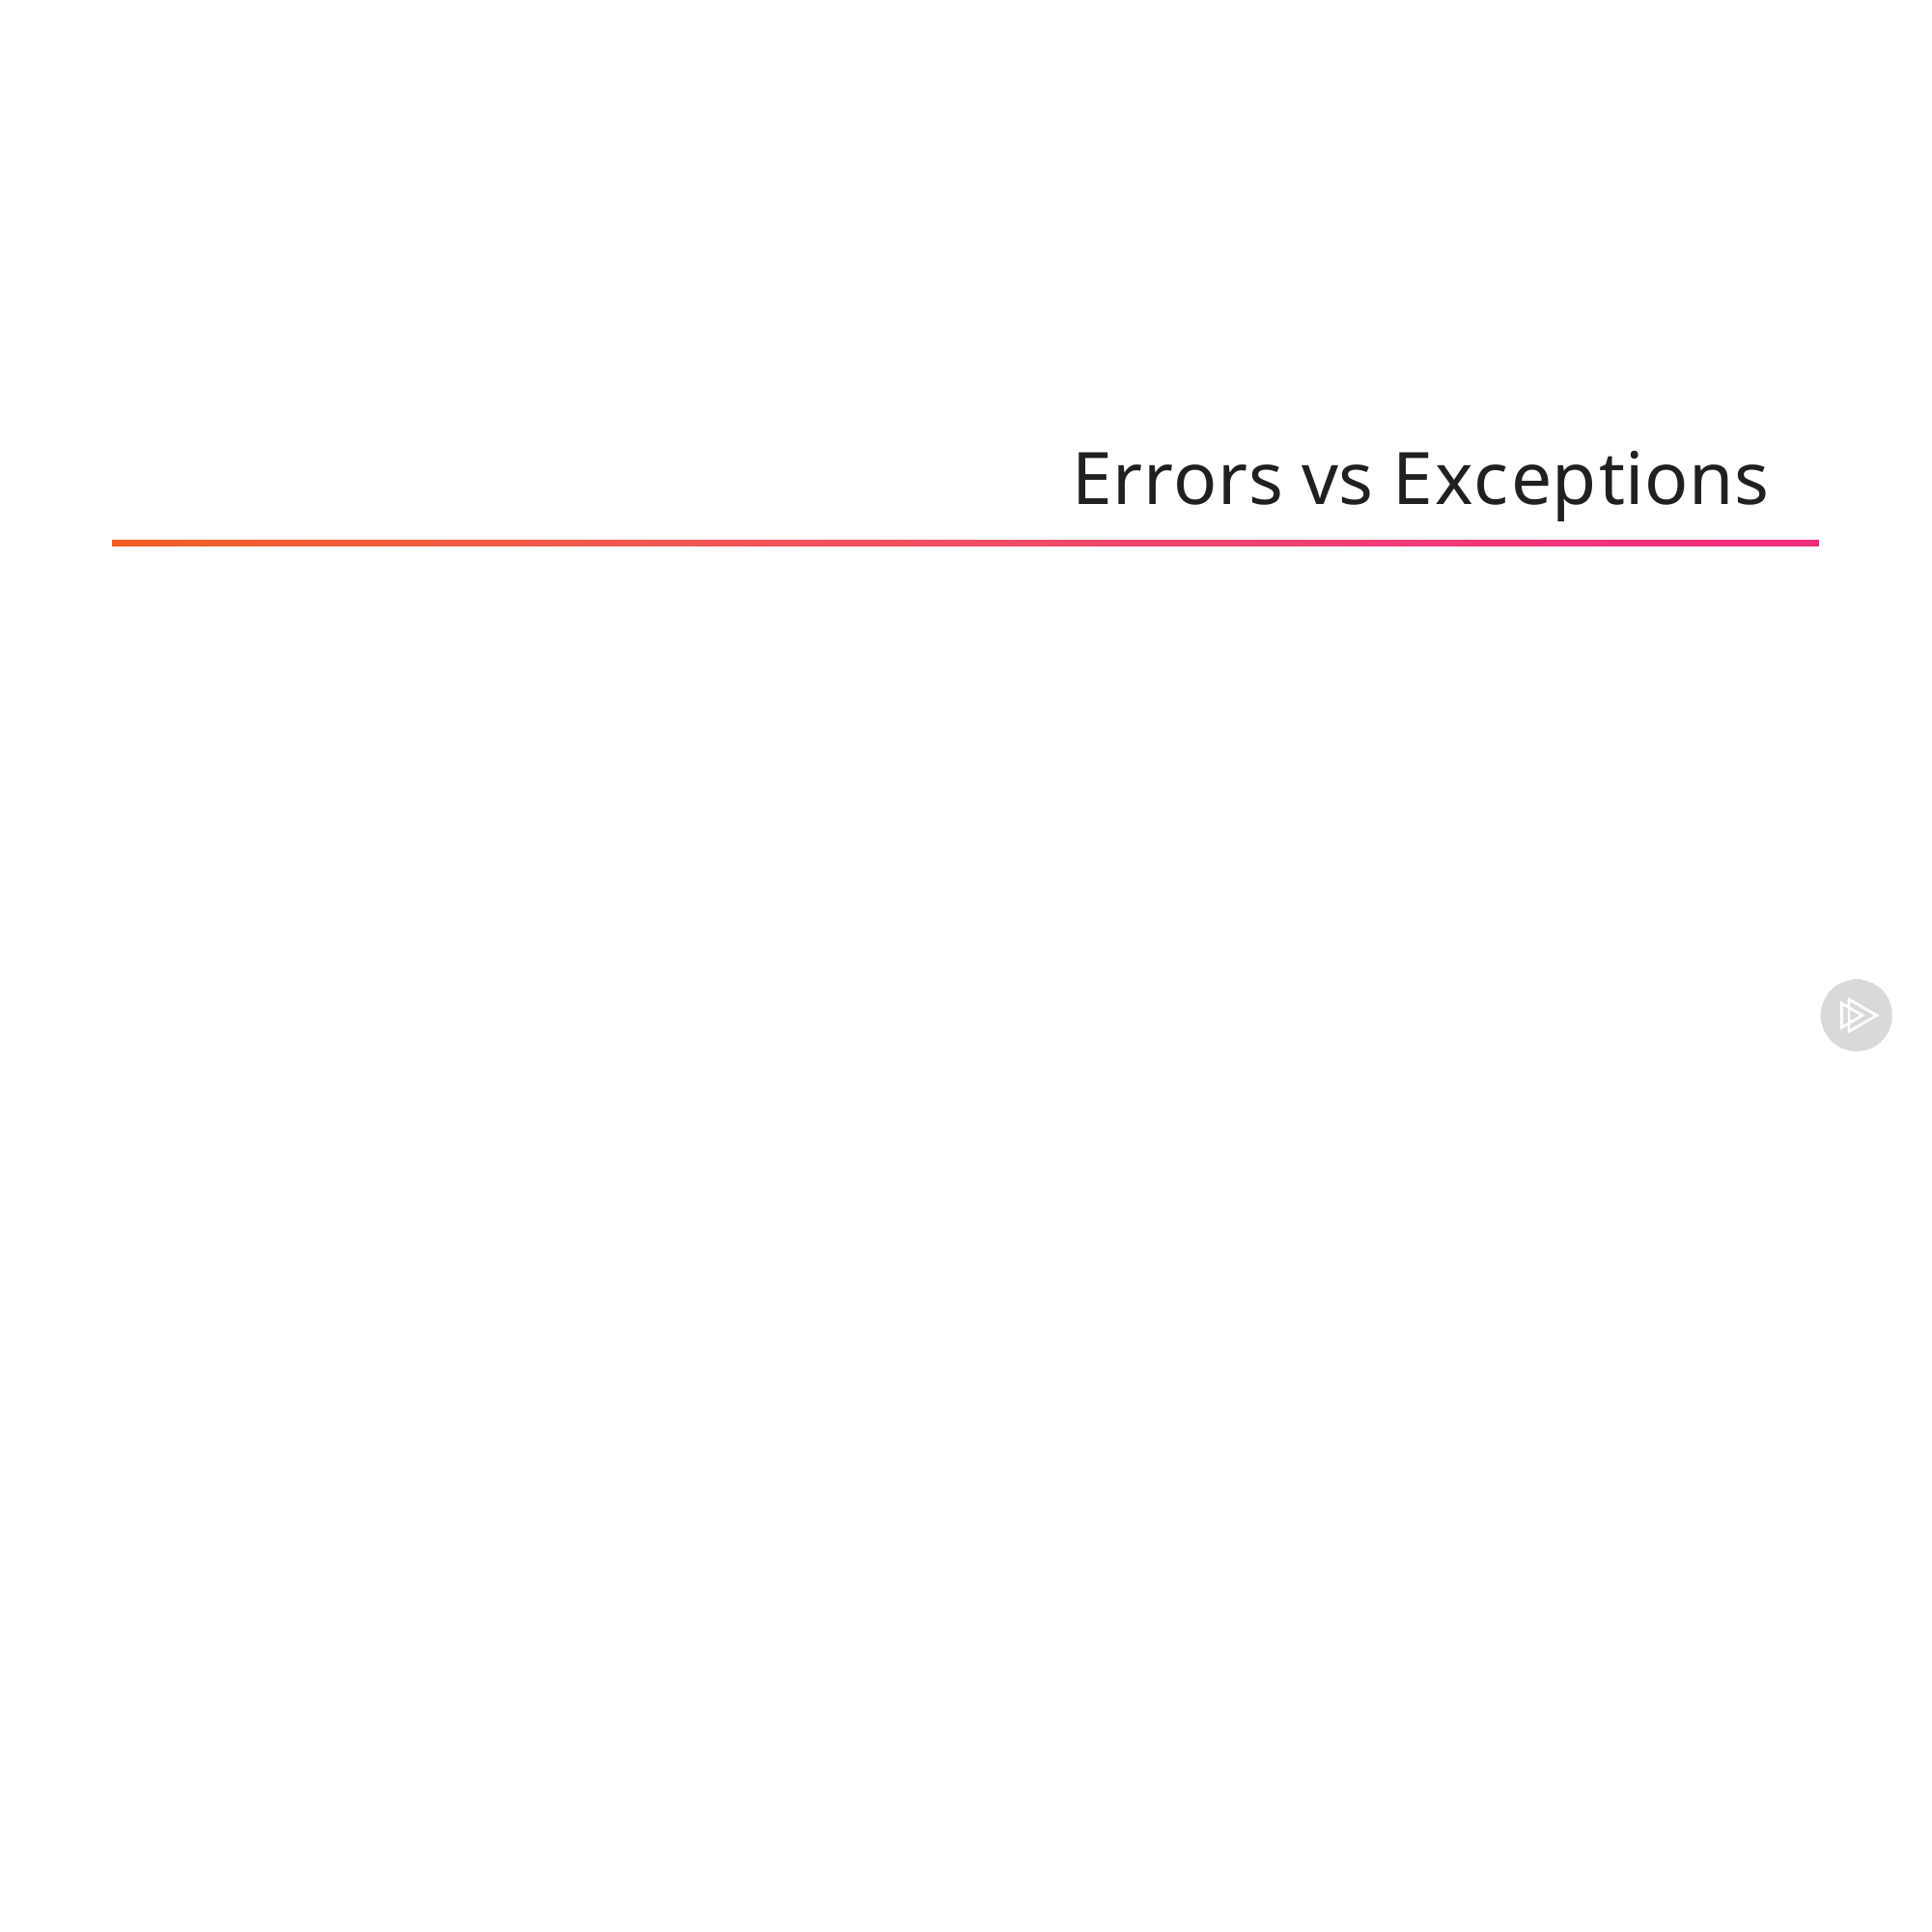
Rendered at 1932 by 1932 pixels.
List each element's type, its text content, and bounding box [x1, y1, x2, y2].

picture [112, 540, 1070, 546]
picture [1806, 540, 1819, 546]
title Errors vs Exceptions [1070, 430, 1806, 755]
picture [1820, 979, 1892, 1051]
